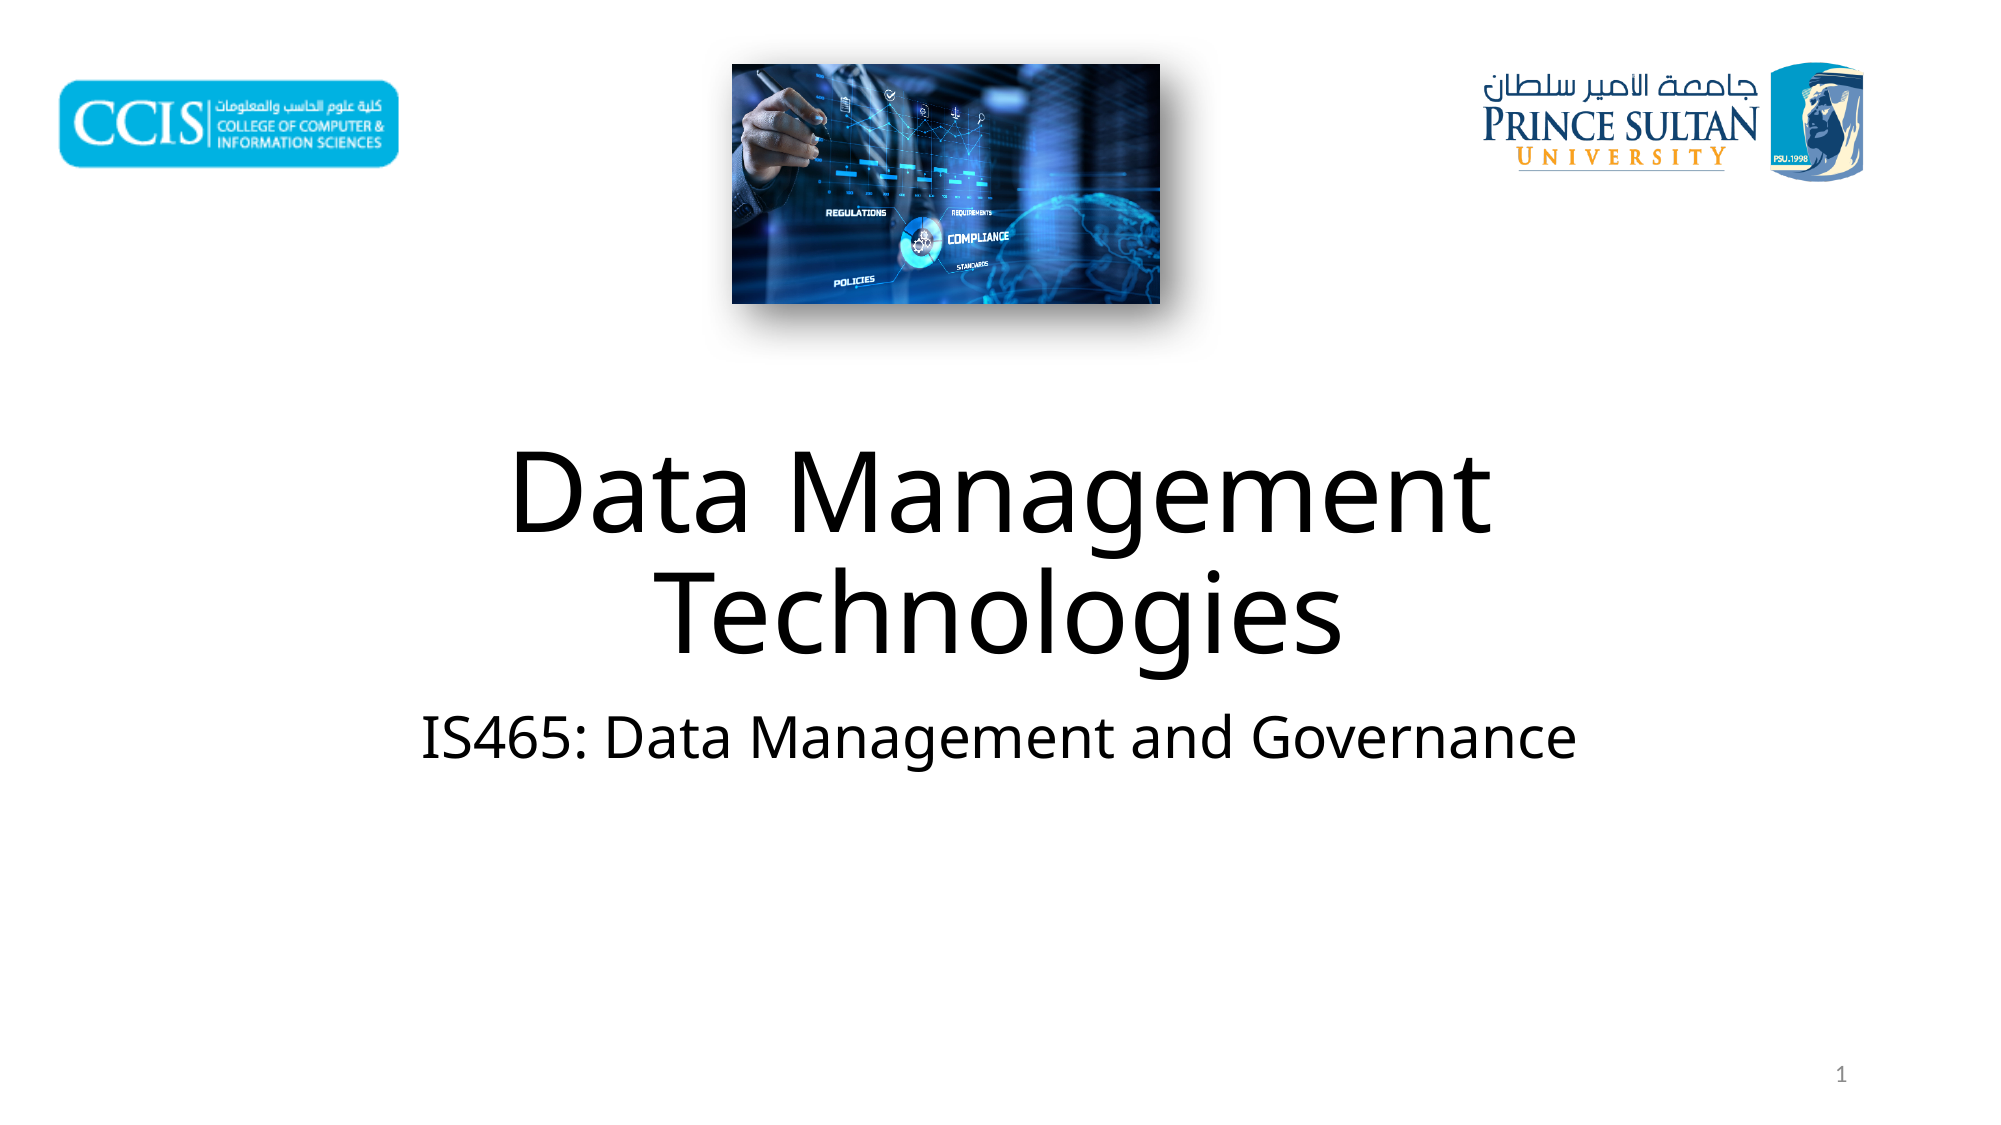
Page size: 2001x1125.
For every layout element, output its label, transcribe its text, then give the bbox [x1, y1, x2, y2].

picture [57, 78, 402, 170]
picture [732, 64, 1160, 294]
subtitle IS465: Data Management and Governance [249, 700, 1750, 973]
title Data Management Technologies [249, 294, 1750, 686]
picture [1451, 49, 1879, 199]
slide_number 1 [1412, 1042, 1863, 1103]
